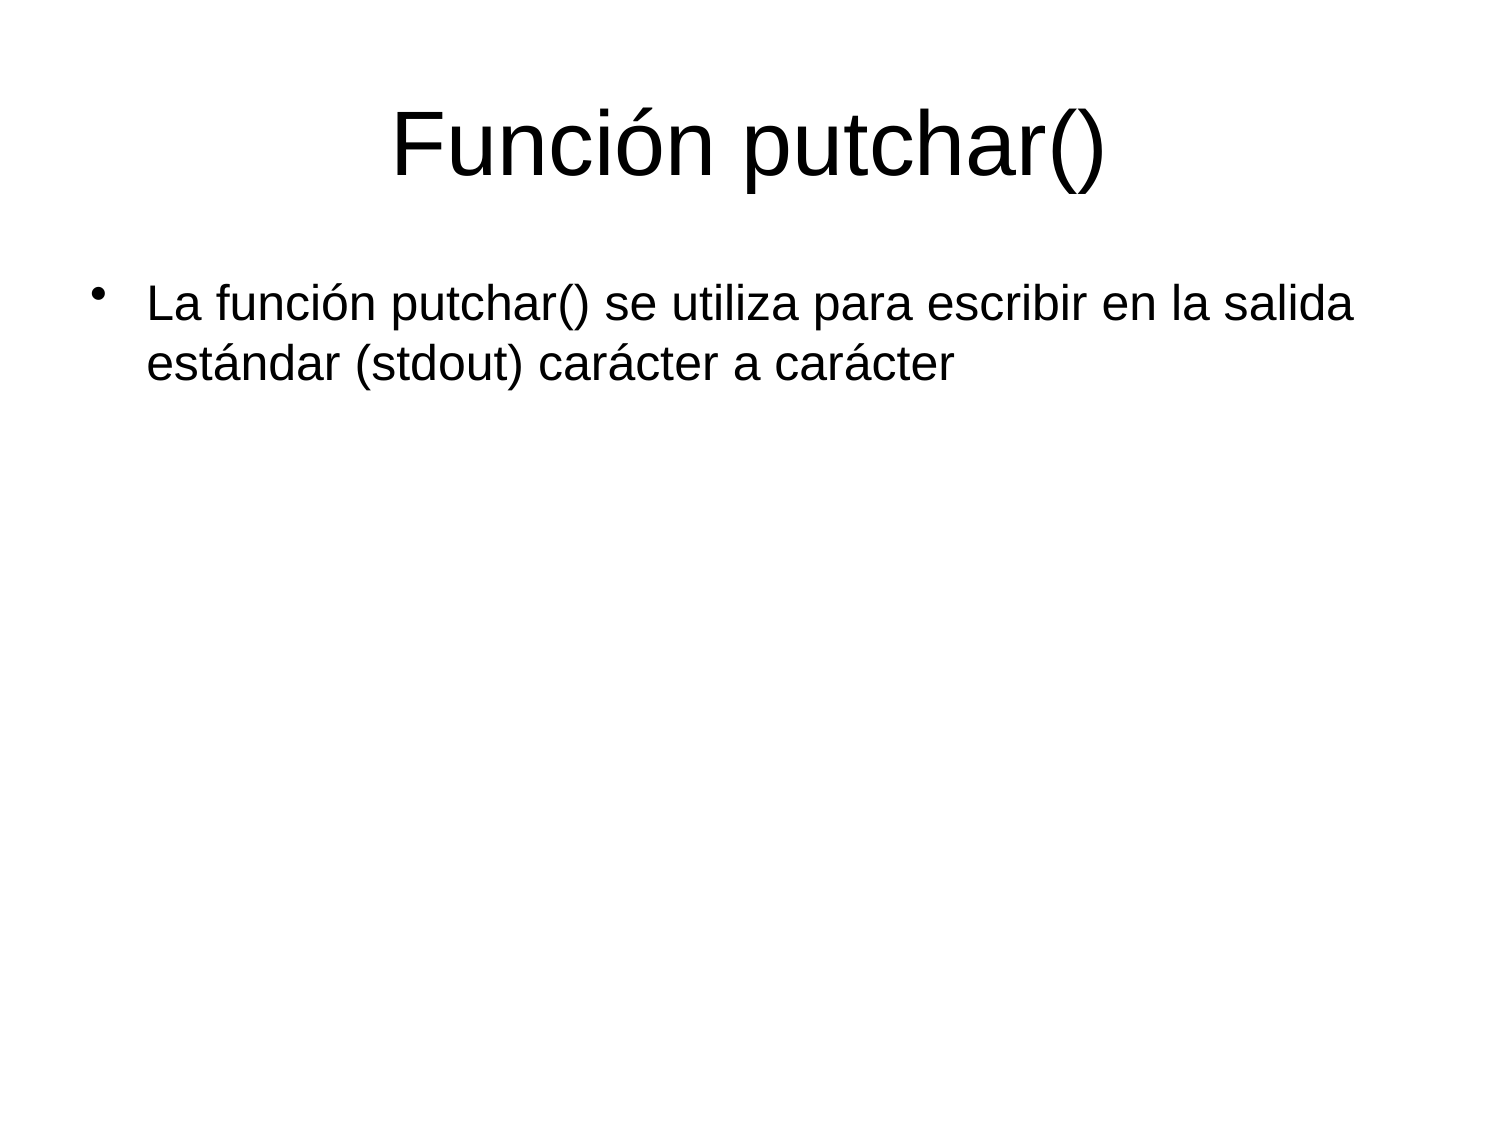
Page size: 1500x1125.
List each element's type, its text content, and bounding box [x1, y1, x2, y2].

list La función putchar() se utiliza para escribir en la salida estándar (stdout) carácter a carácter [75, 262, 1425, 634]
title Función putchar() [75, 45, 1425, 233]
